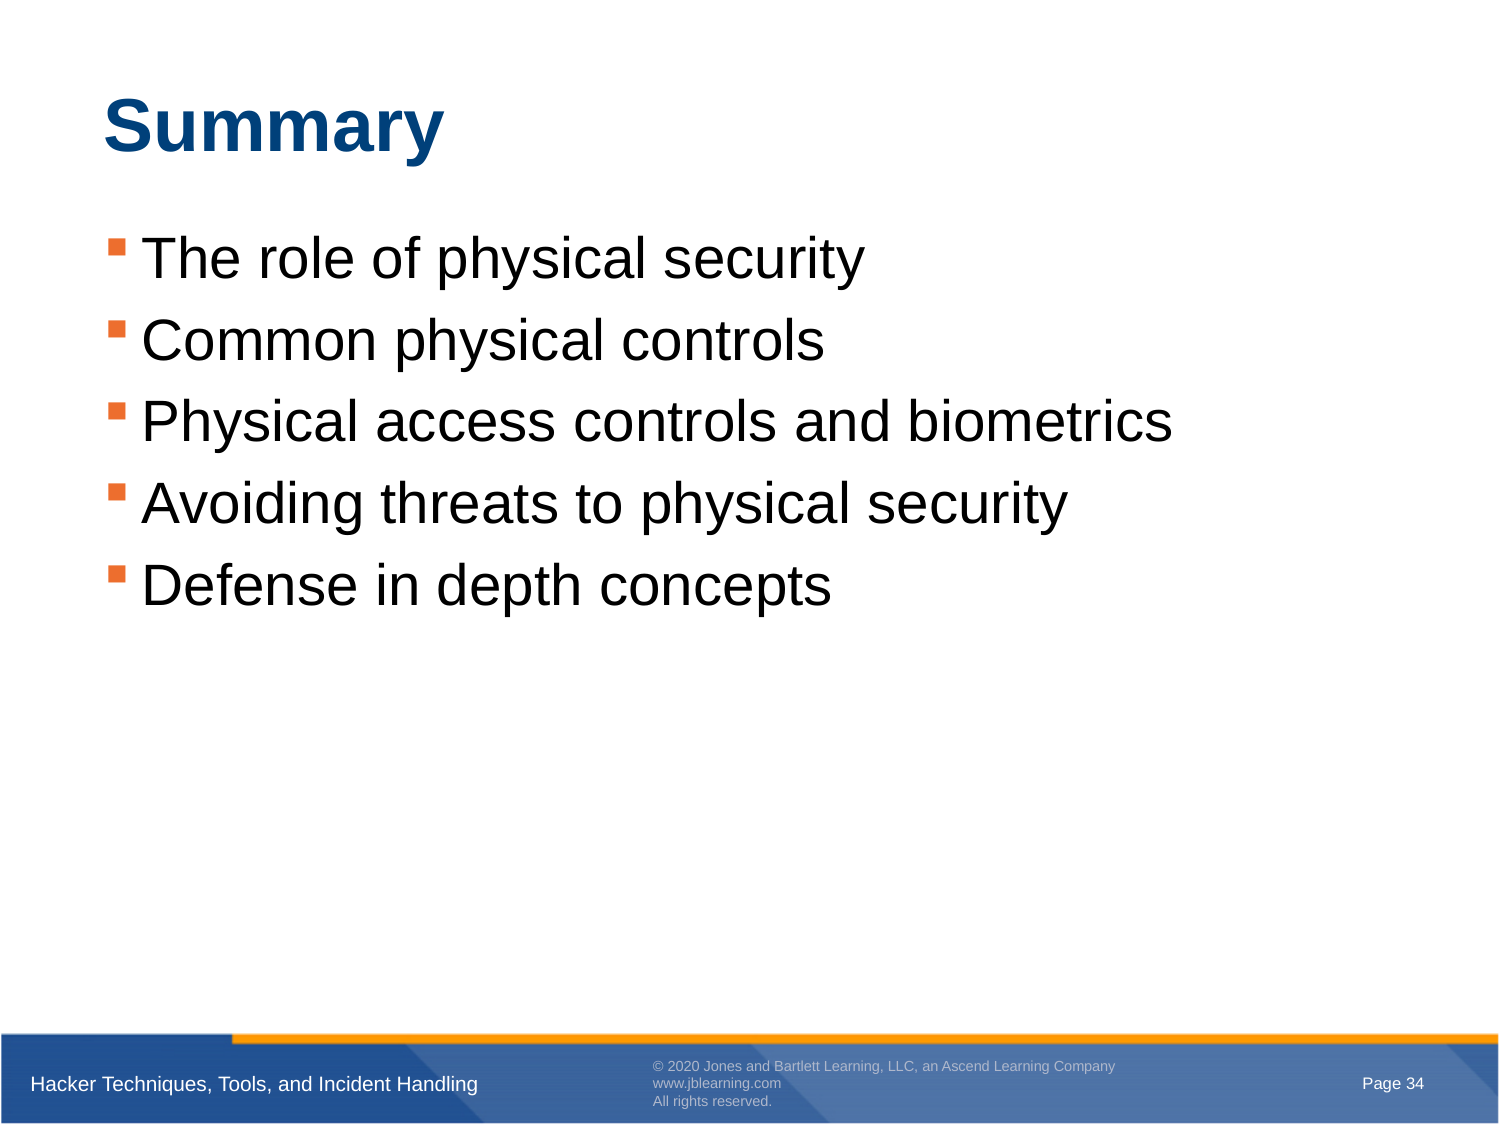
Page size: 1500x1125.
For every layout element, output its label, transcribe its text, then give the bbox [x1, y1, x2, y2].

title Summary [88, 68, 1451, 212]
list The role of physical security Common physical controls Physical access controls and biometrics Avoiding threats to physical security Defense in depth concepts [88, 212, 1451, 976]
picture [0, 1032, 1500, 1125]
